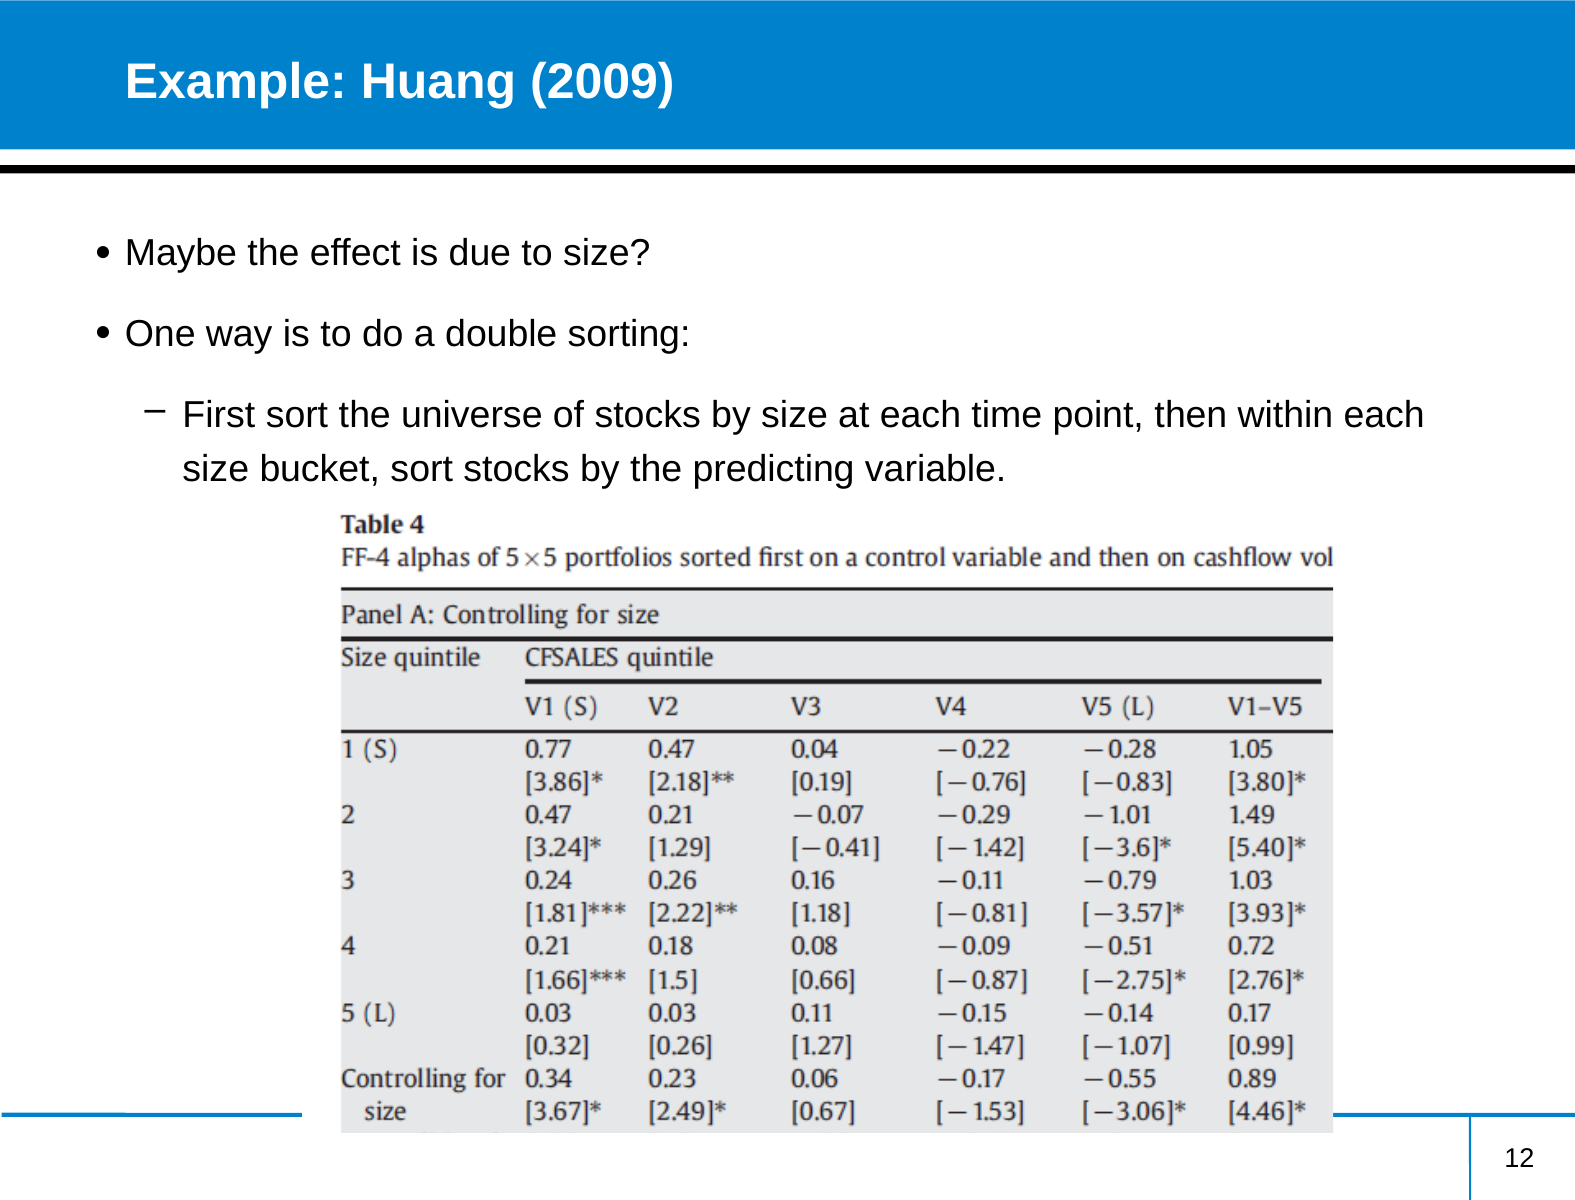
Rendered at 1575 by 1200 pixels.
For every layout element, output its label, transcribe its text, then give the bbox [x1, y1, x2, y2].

list Maybe the effect is due to size? One way is to do a double sorting: First sort the universe of stocks by size at each time point, then within each size bucket, sort stocks by the predicting variable. [78, 211, 1457, 1072]
title Example: Huang (2009) [108, 0, 1527, 179]
slide_number 12 [1182, 1132, 1551, 1200]
picture [301, 504, 1334, 1134]
